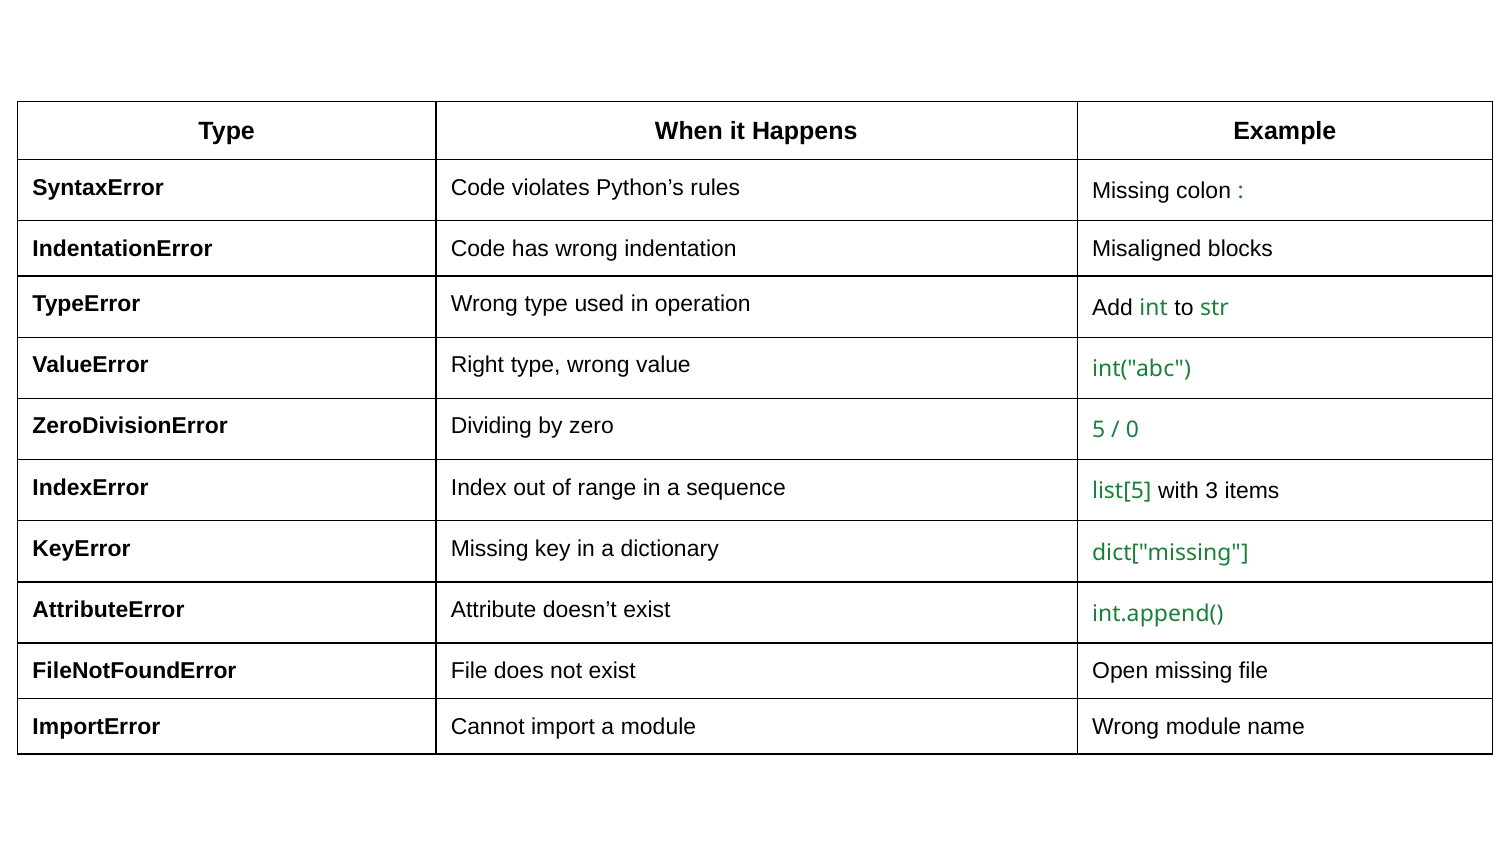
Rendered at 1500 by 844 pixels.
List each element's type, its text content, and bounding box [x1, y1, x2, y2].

table_header Example [1078, 102, 1492, 159]
table_cell SyntaxError [18, 160, 435, 220]
table_cell int.append() [1078, 583, 1492, 642]
table_cell Missing key in a dictionary [437, 521, 1077, 581]
table_cell ImportError [18, 699, 435, 753]
table_cell KeyError [18, 521, 435, 581]
table_cell ZeroDivisionError [18, 399, 435, 459]
table_cell AttributeError [18, 583, 435, 642]
table_cell IndexError [18, 460, 435, 520]
table_cell File does not exist [437, 644, 1077, 698]
table_cell Right type, wrong value [437, 338, 1077, 398]
table_cell Code violates Python’s rules [437, 160, 1077, 220]
table_cell Code has wrong indentation [437, 221, 1077, 275]
table_cell ValueError [18, 338, 435, 398]
table_cell Cannot import a module [437, 699, 1077, 753]
table_cell Wrong module name [1078, 699, 1492, 753]
table_header Type [18, 102, 435, 159]
table_cell TypeError [18, 277, 435, 337]
table_cell Misaligned blocks [1078, 221, 1492, 275]
table_cell Add int to str [1078, 277, 1492, 337]
table_cell Index out of range in a sequence [437, 460, 1077, 520]
table_cell dict["missing"] [1078, 521, 1492, 581]
table_cell 5 / 0 [1078, 399, 1492, 459]
table_header When it Happens [437, 102, 1077, 159]
table_cell IndentationError [18, 221, 435, 275]
table_cell list[5] with 3 items [1078, 460, 1492, 520]
table_cell Attribute doesn’t exist [437, 583, 1077, 642]
table_cell Dividing by zero [437, 399, 1077, 459]
table_cell int("abc") [1078, 338, 1492, 398]
table_cell Open missing file [1078, 644, 1492, 698]
table_cell FileNotFoundError [18, 644, 435, 698]
table_cell Wrong type used in operation [437, 277, 1077, 337]
table_cell Missing colon : [1078, 160, 1492, 220]
